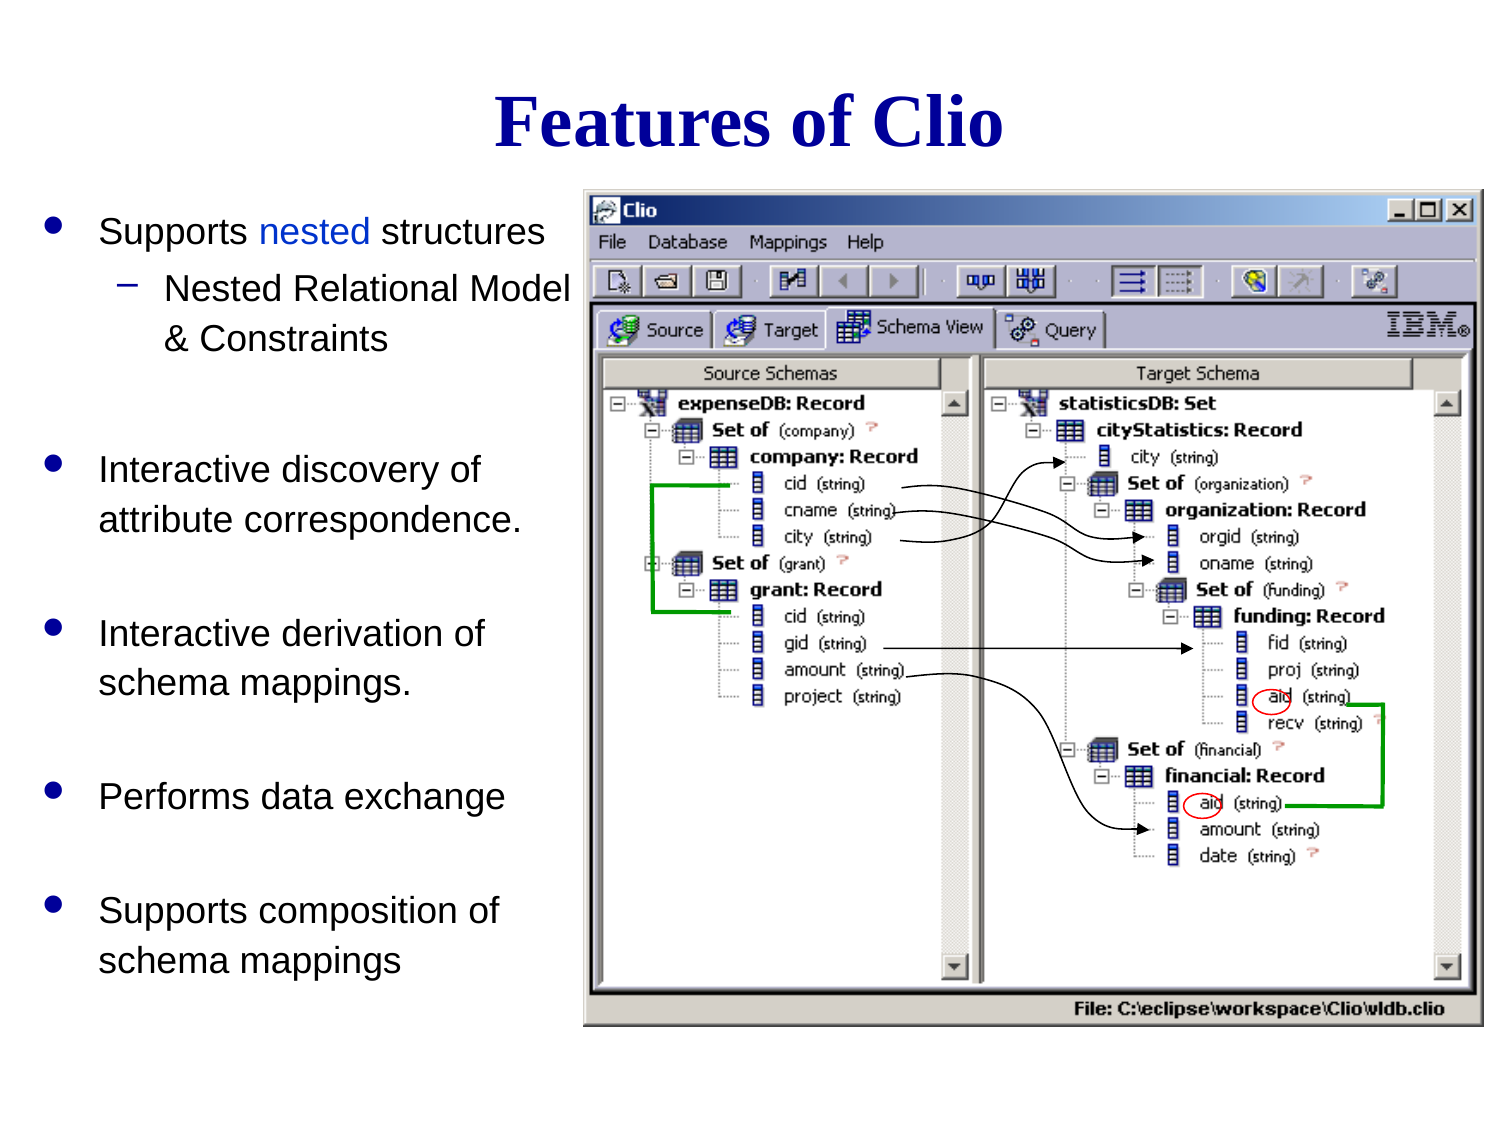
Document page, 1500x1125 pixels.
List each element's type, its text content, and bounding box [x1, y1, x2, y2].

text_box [1284, 702, 1384, 807]
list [583, 189, 1485, 1028]
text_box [650, 483, 732, 613]
title Features of Clio [74, 45, 1426, 188]
list Supports nested structures Nested Relational Model & Constraints Interactive discovery of attribute correspondence. Interactive derivation of schema mappings. Performs data exchange Supports composition of schema mappings [26, 195, 578, 996]
